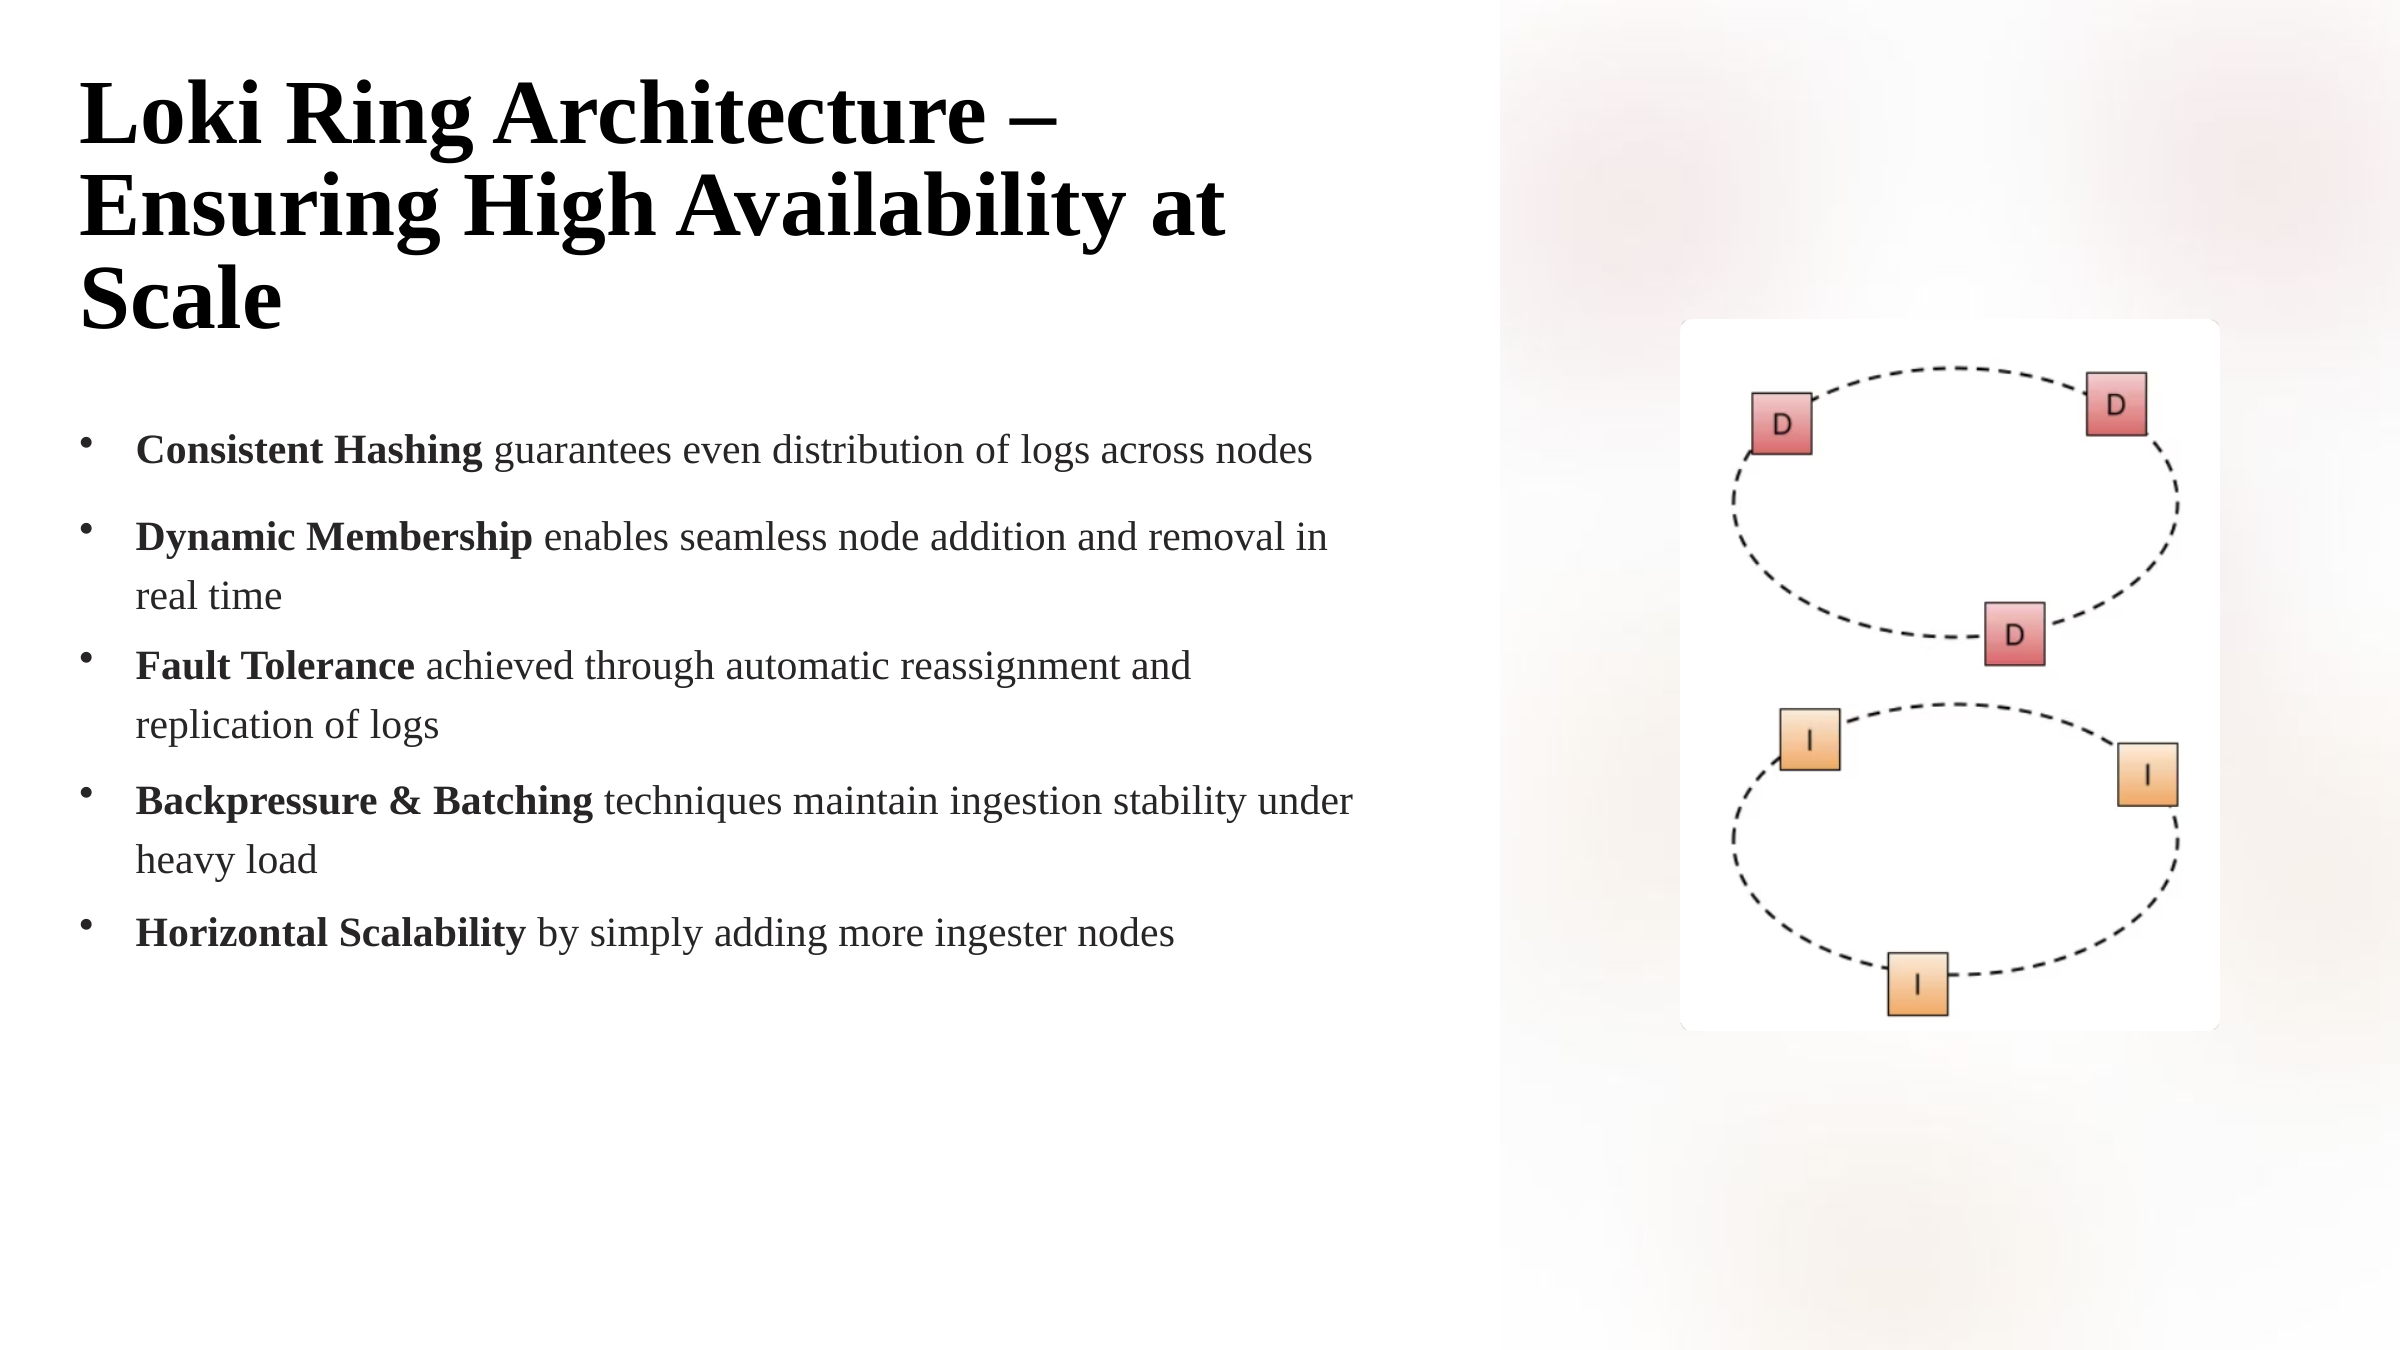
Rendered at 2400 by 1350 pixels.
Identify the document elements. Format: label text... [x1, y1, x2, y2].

text_box Consistent Hashing guarantees even distribution of logs across nodes [79, 412, 1370, 499]
picture [1499, 0, 2400, 1350]
text_box Dynamic Membership enables seamless node addition and removal in real time [79, 499, 1370, 628]
text_box Loki Ring Architecture – Ensuring High Availability at Scale [79, 68, 1370, 412]
text_box Horizontal Scalability by simply adding more ingester nodes [79, 895, 1370, 1081]
text_box Fault Tolerance achieved through automatic reassignment and replication of logs [79, 628, 1370, 763]
text_box Backpressure & Batching techniques maintain ingestion stability under heavy load [79, 763, 1370, 895]
